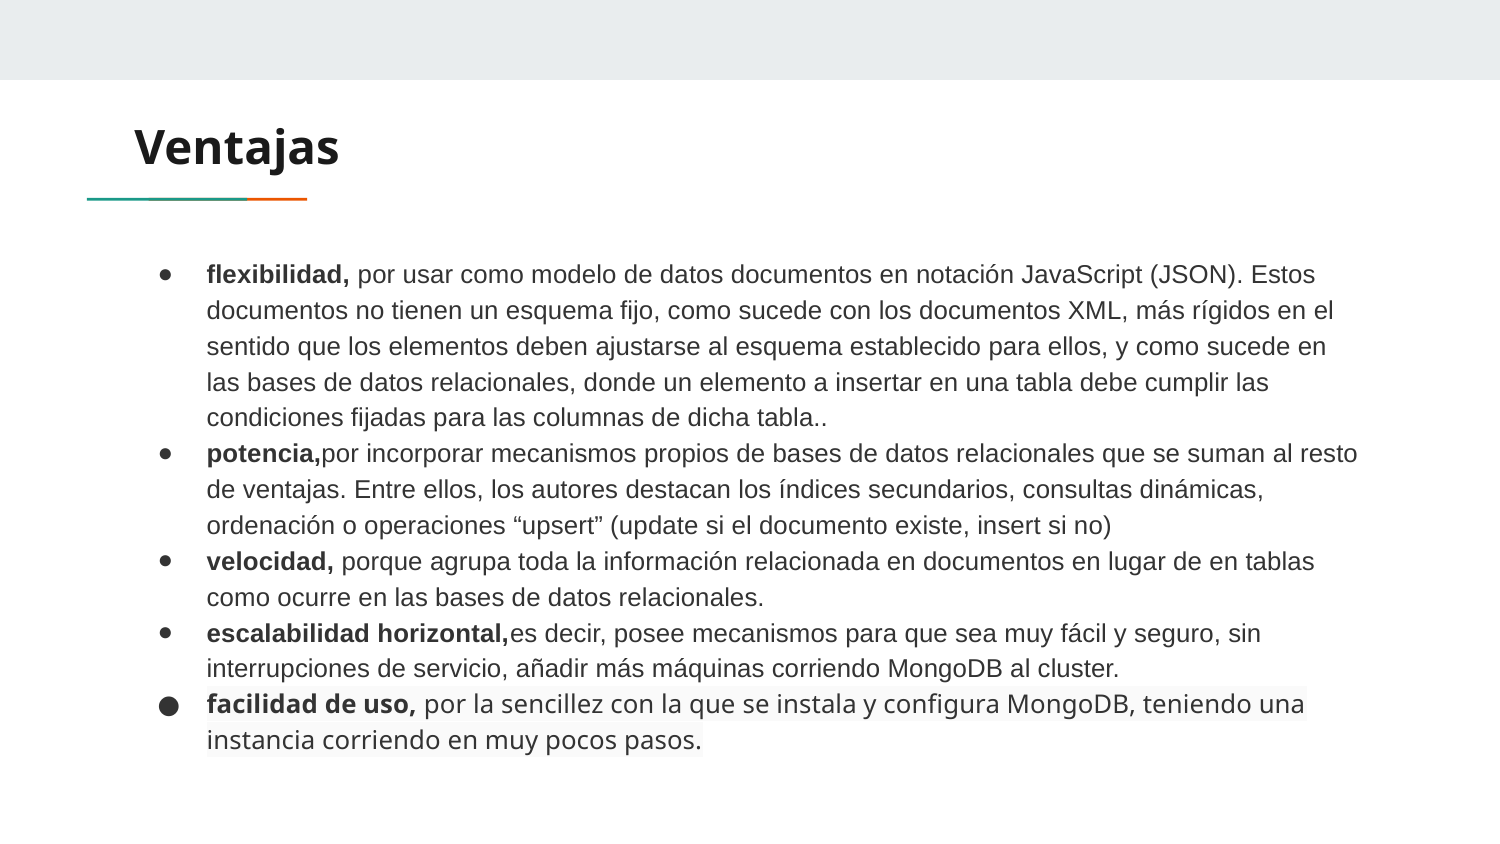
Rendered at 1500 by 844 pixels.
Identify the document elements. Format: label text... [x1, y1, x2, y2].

list flexibilidad, por usar como modelo de datos documentos en notación JavaScript (JSON). Estos documentos no tienen un esquema fijo, como sucede con los documentos XML, más rígidos en el sentido que los elementos deben ajustarse al esquema establecido para ellos, y como sucede en las bases de datos relacionales, donde un elemento a insertar en una tabla debe cumplir las condiciones fijadas para las columnas de dicha tabla.. potencia,por incorporar mecanismos propios de bases de datos relacionales que se suman al resto de ventajas. Entre ellos, los autores destacan los índices secundarios, consultas dinámicas, ordenación o operaciones “upsert” (update si el documento existe, insert si no) velocidad, porque agrupa toda la información relacionada en documentos en lugar de en tablas como ocurre en las bases de datos relacionales. escalabilidad horizontal,es decir, posee mecanismos para que sea muy fácil y seguro, sin interrupciones de servicio, añadir más máquinas corriendo MongoDB al cluster. facilidad de uso, por la sencillez con la que se instala y configura MongoDB, teniendo una instancia corriendo en muy pocos pasos. [119, 237, 1381, 779]
title Ventajas [119, 101, 1381, 190]
